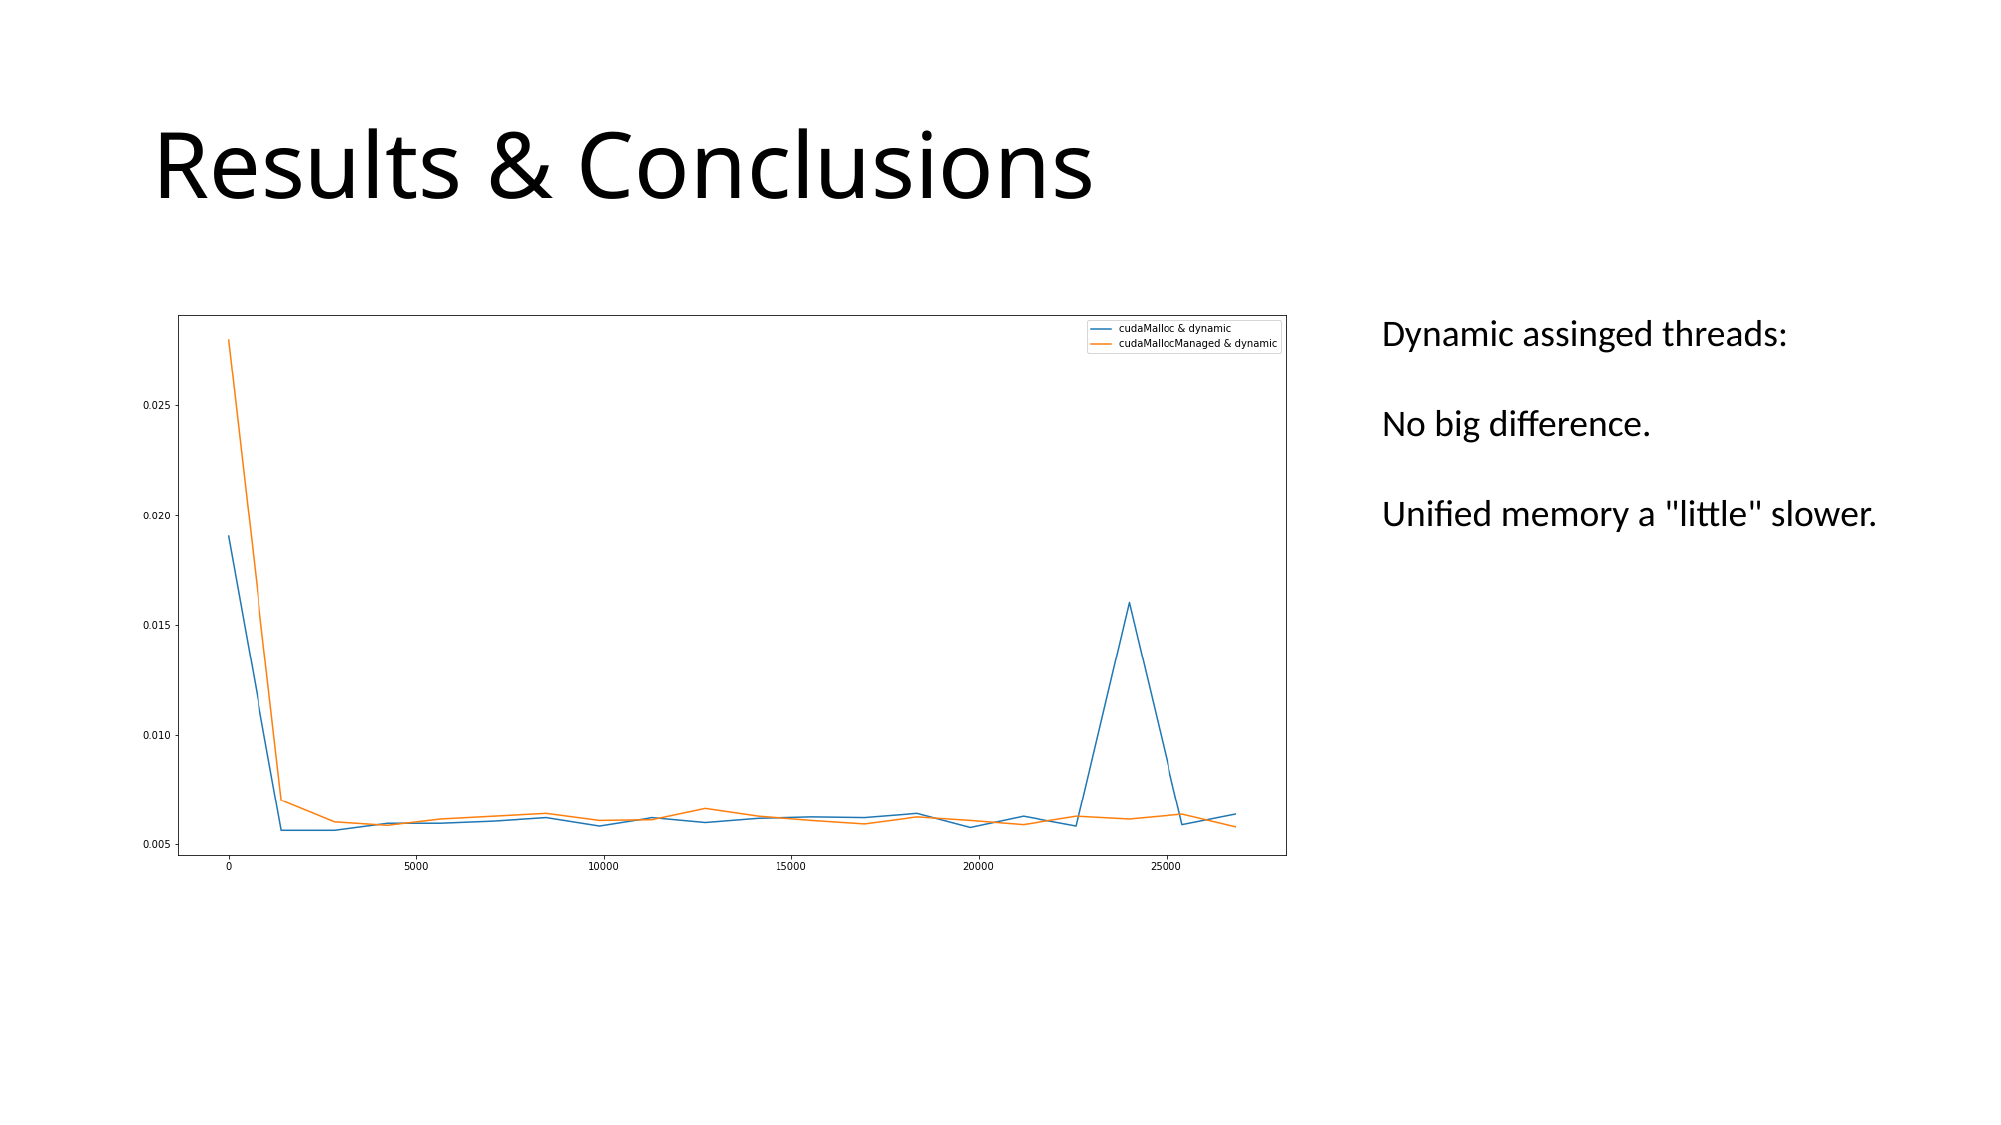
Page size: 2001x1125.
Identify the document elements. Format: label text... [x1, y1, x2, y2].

text_box Dynamic assinged threads: No big difference. Unified memory a "little" slower. [1428, 301, 1966, 542]
title Results & Conclusions [137, 59, 1863, 278]
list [0, 229, 1428, 944]
